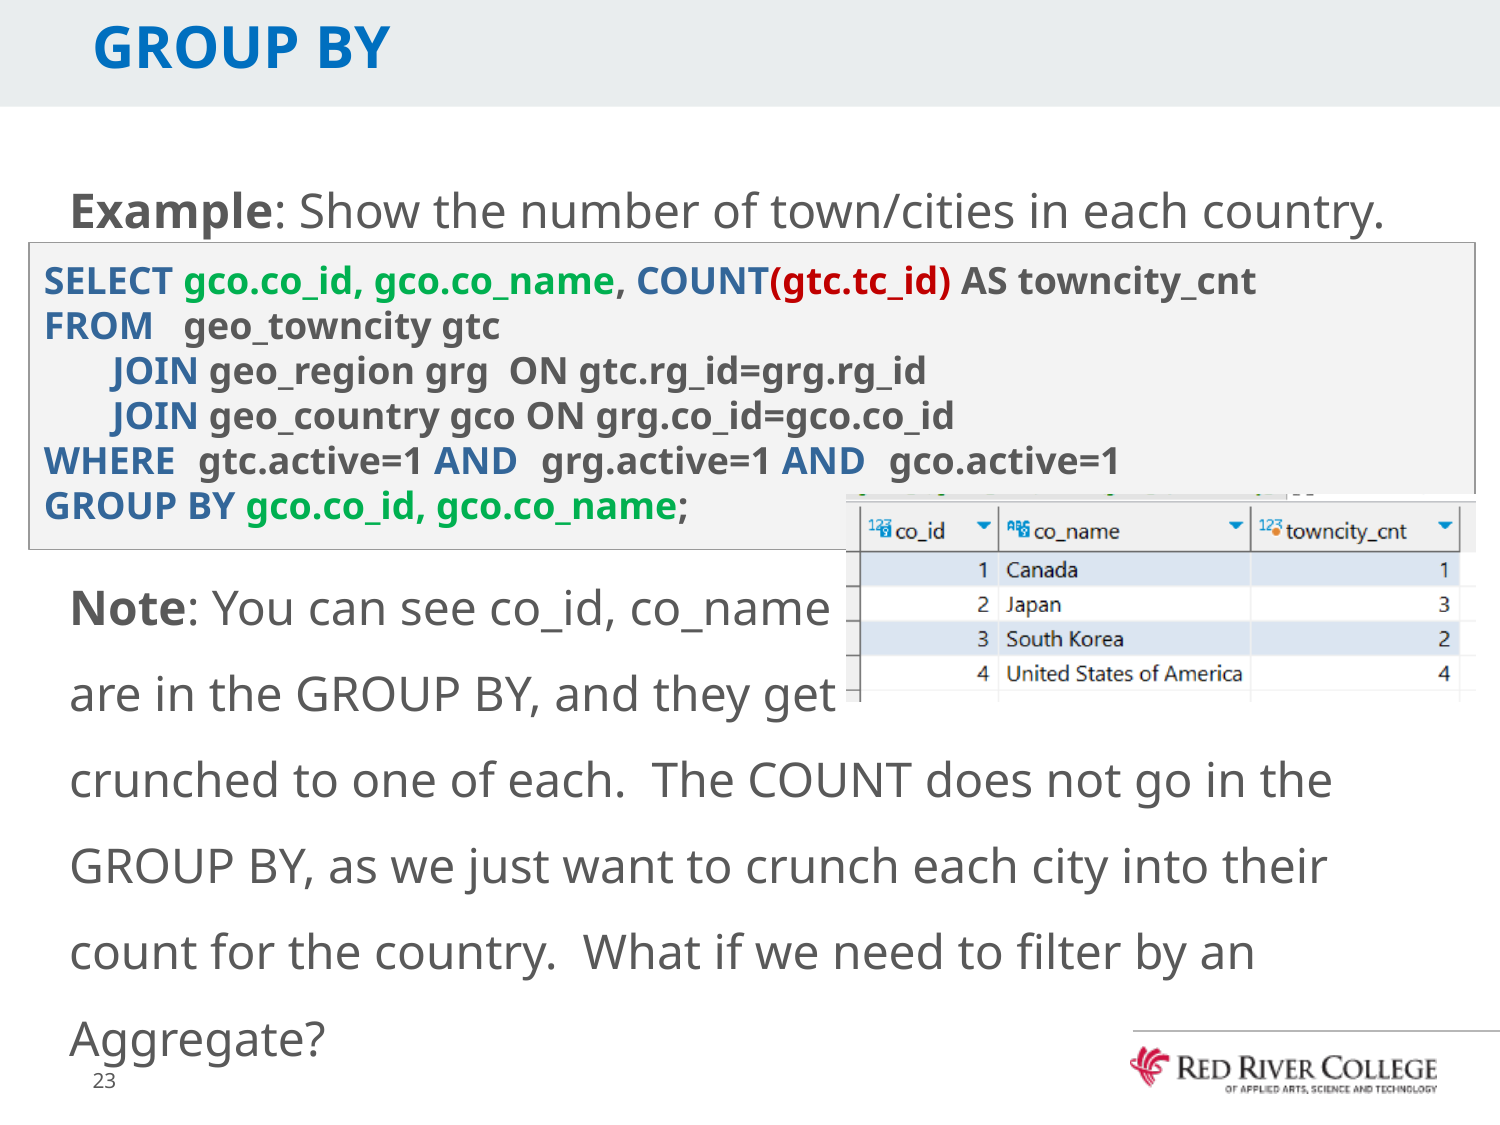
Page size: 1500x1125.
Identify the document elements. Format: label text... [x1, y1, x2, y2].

title GROUP BY [77, 10, 1259, 93]
list SELECT gco.co_id, gco.co_name, COUNT(gtc.tc_id) AS towncity_cnt FROM geo_towncity gtc JOIN geo_region grg ON gtc.rg_id=grg.rg_id JOIN geo_country gco ON grg.co_id=gco.co_id WHERE gtc.active=1 AND grg.active=1 AND gco.active=1 GROUP BY gco.co_id, gco.co_name; [28, 242, 1476, 550]
list Example: Show the number of town/cities in each country. Note: You can see co_id, co_name are in the GROUP BY, and they get crunched to one of each. The COUNT does not go in the GROUP BY, as we just want to crunch each city into their count for the country. What if we need to filter by an Aggregate? [54, 144, 1464, 242]
list Example: Show the number of town/cities in each country. Note: You can see co_id, co_name are in the GROUP BY, and they get crunched to one of each. The COUNT does not go in the GROUP BY, as we just want to crunch each city into their count for the country. What if we need to filter by an Aggregate? [54, 550, 1464, 987]
picture [846, 494, 1476, 703]
slide_number 23 [77, 1038, 263, 1125]
picture [1130, 1046, 1437, 1094]
